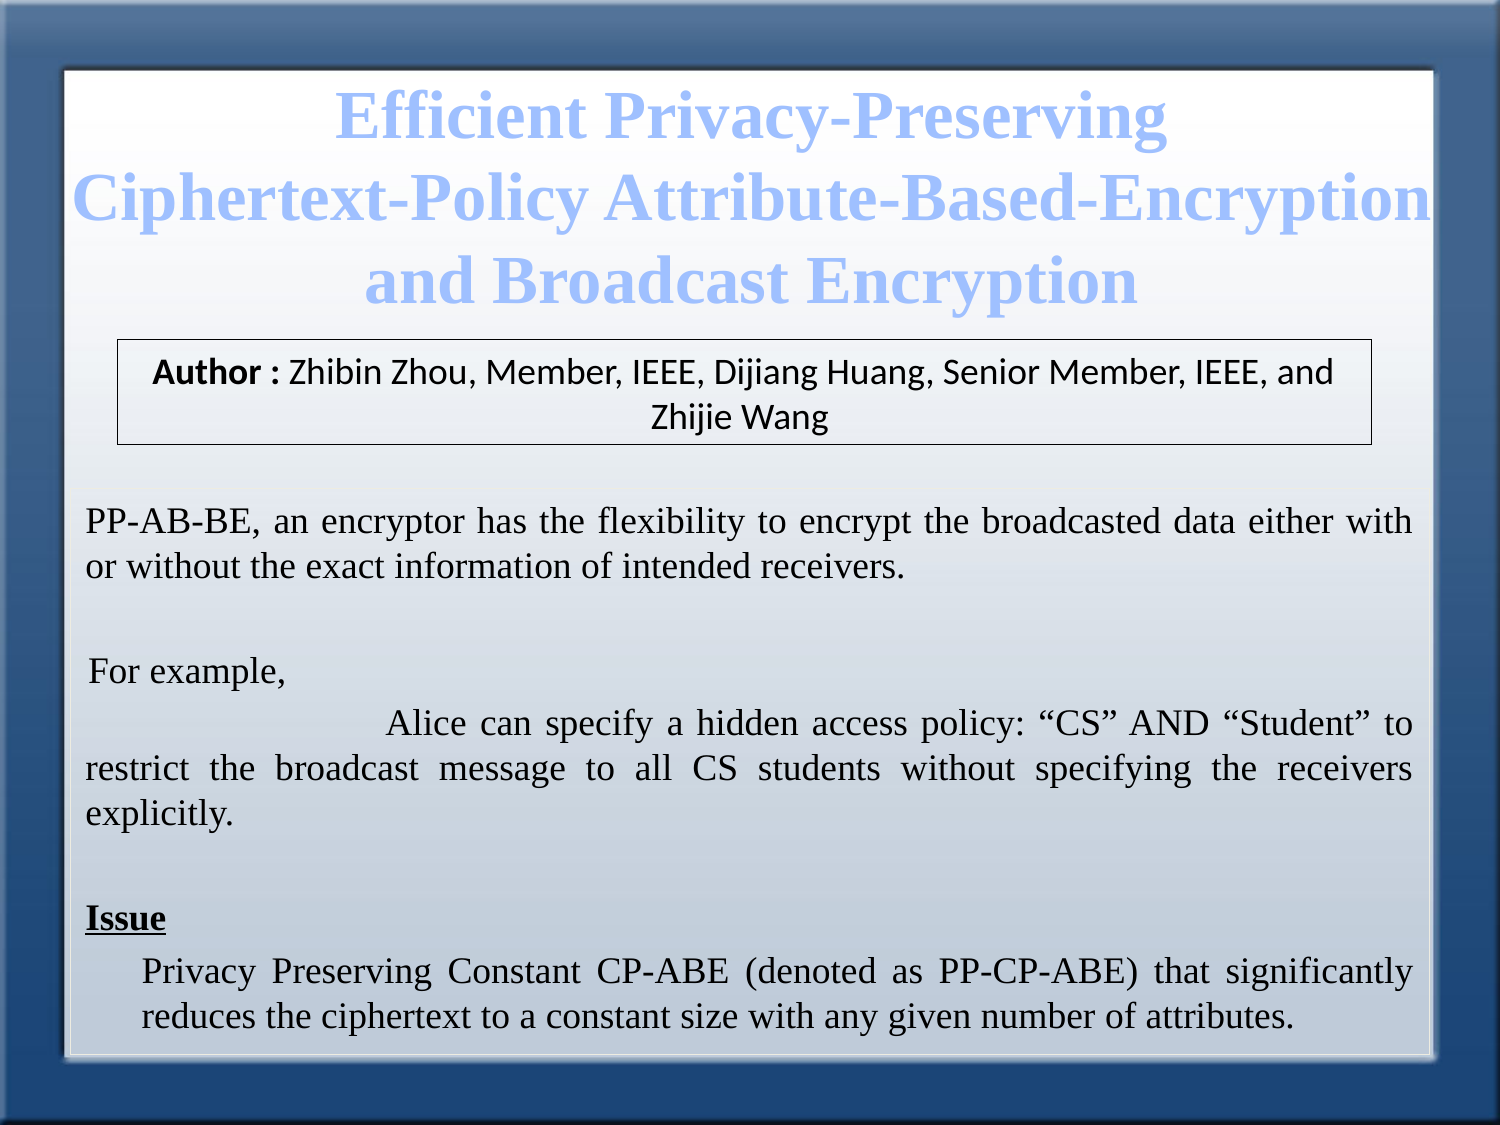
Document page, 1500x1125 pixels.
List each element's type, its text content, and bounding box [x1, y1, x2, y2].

picture [0, 0, 1500, 1125]
text_box Author : Zhibin Zhou, Member, IEEE, Dijiang Huang, Senior Member, IEEE, and Zhijie Wang [117, 339, 1372, 445]
list PP-AB-BE, an encryptor has the flexibility to encrypt the broadcasted data either with or without the exact information of intended receivers. For example, Alice can specify a hidden access policy: “CS” AND “Student” to restrict the broadcast message to all CS students without specifying the receivers explicitly. Issue Privacy Preserving Constant CP-ABE (denoted as PP-CP-ABE) that significantly reduces the ciphertext to a constant size with any given number of attributes. [70, 488, 1430, 1055]
title Efficient Privacy-Preserving Ciphertext-Policy Attribute-Based-Encryption and Broadcast Encryption [39, 93, 1465, 293]
